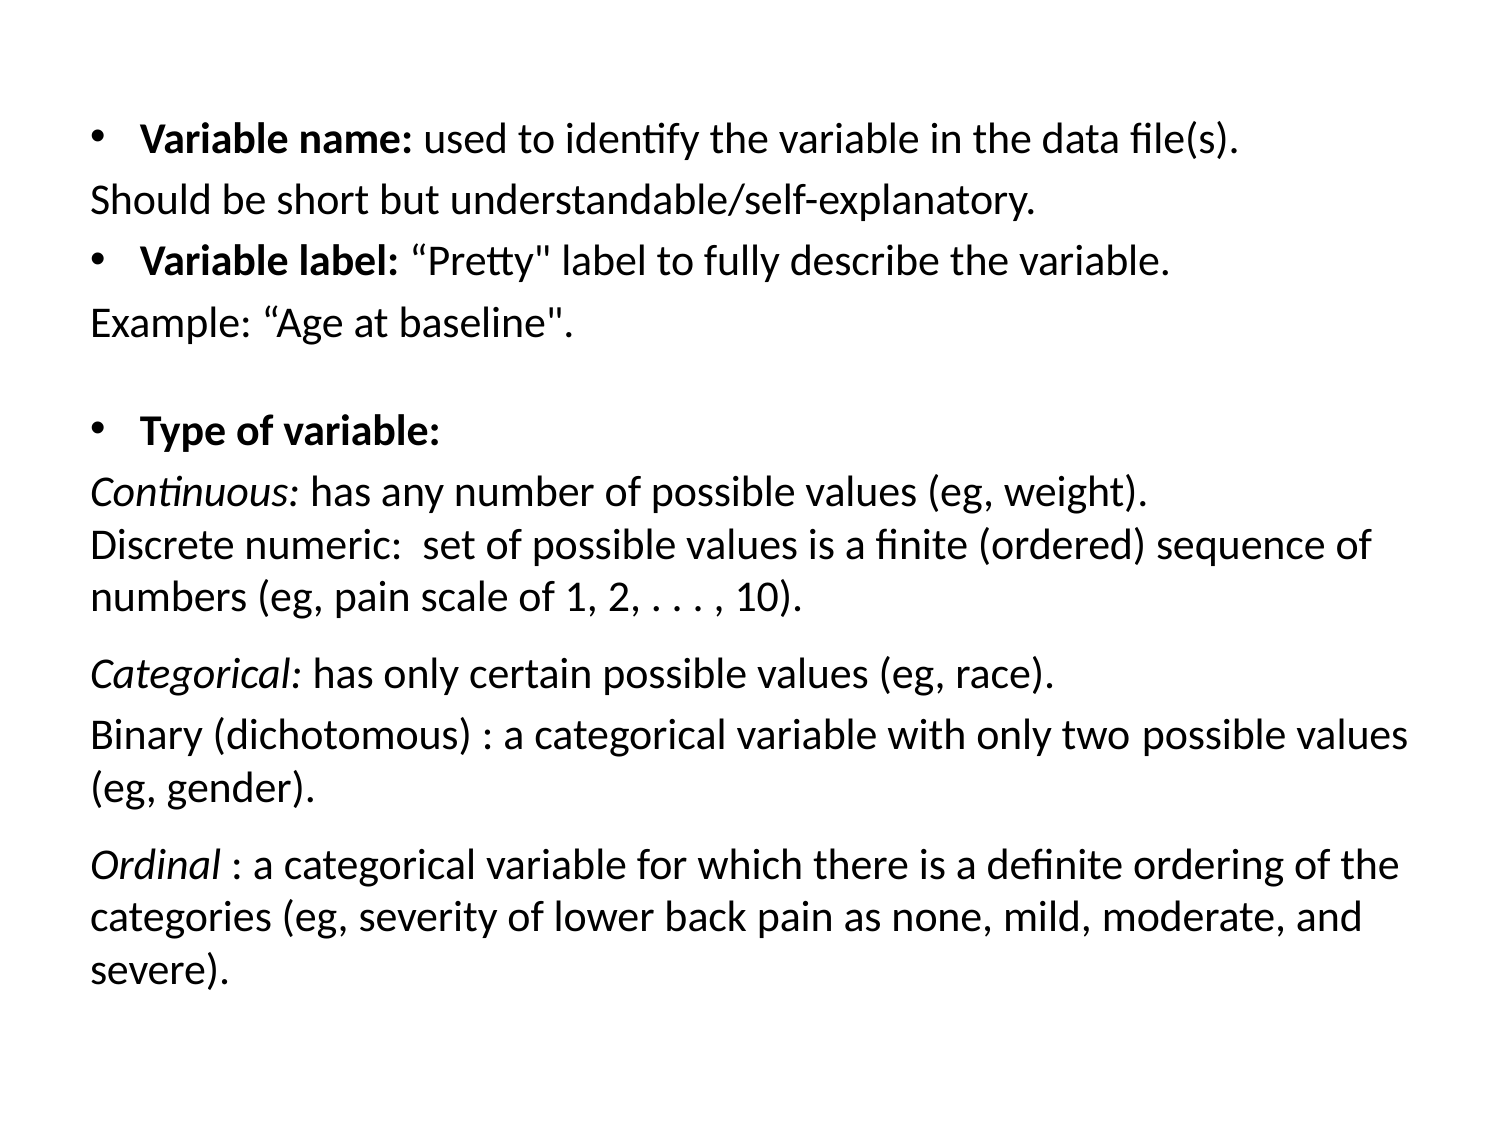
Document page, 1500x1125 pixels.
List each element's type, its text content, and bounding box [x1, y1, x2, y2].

list Variable name: used to identify the variable in the data file(s). Should be short but understandable/self-explanatory. Variable label: “Pretty" label to fully describe the variable. Example: “Age at baseline". Type of variable: Continuous: has any number of possible values (eg, weight). Discrete numeric: set of possible values is a finite (ordered) sequence of numbers (eg, pain scale of 1, 2, . . . , 10). Categorical: has only certain possible values (eg, race). Binary (dichotomous) : a categorical variable with only two possible values (eg, gender). Ordinal : a categorical variable for which there is a definite ordering of the categories (eg, severity of lower back pain as none, mild, moderate, and severe). [75, 101, 1425, 1005]
